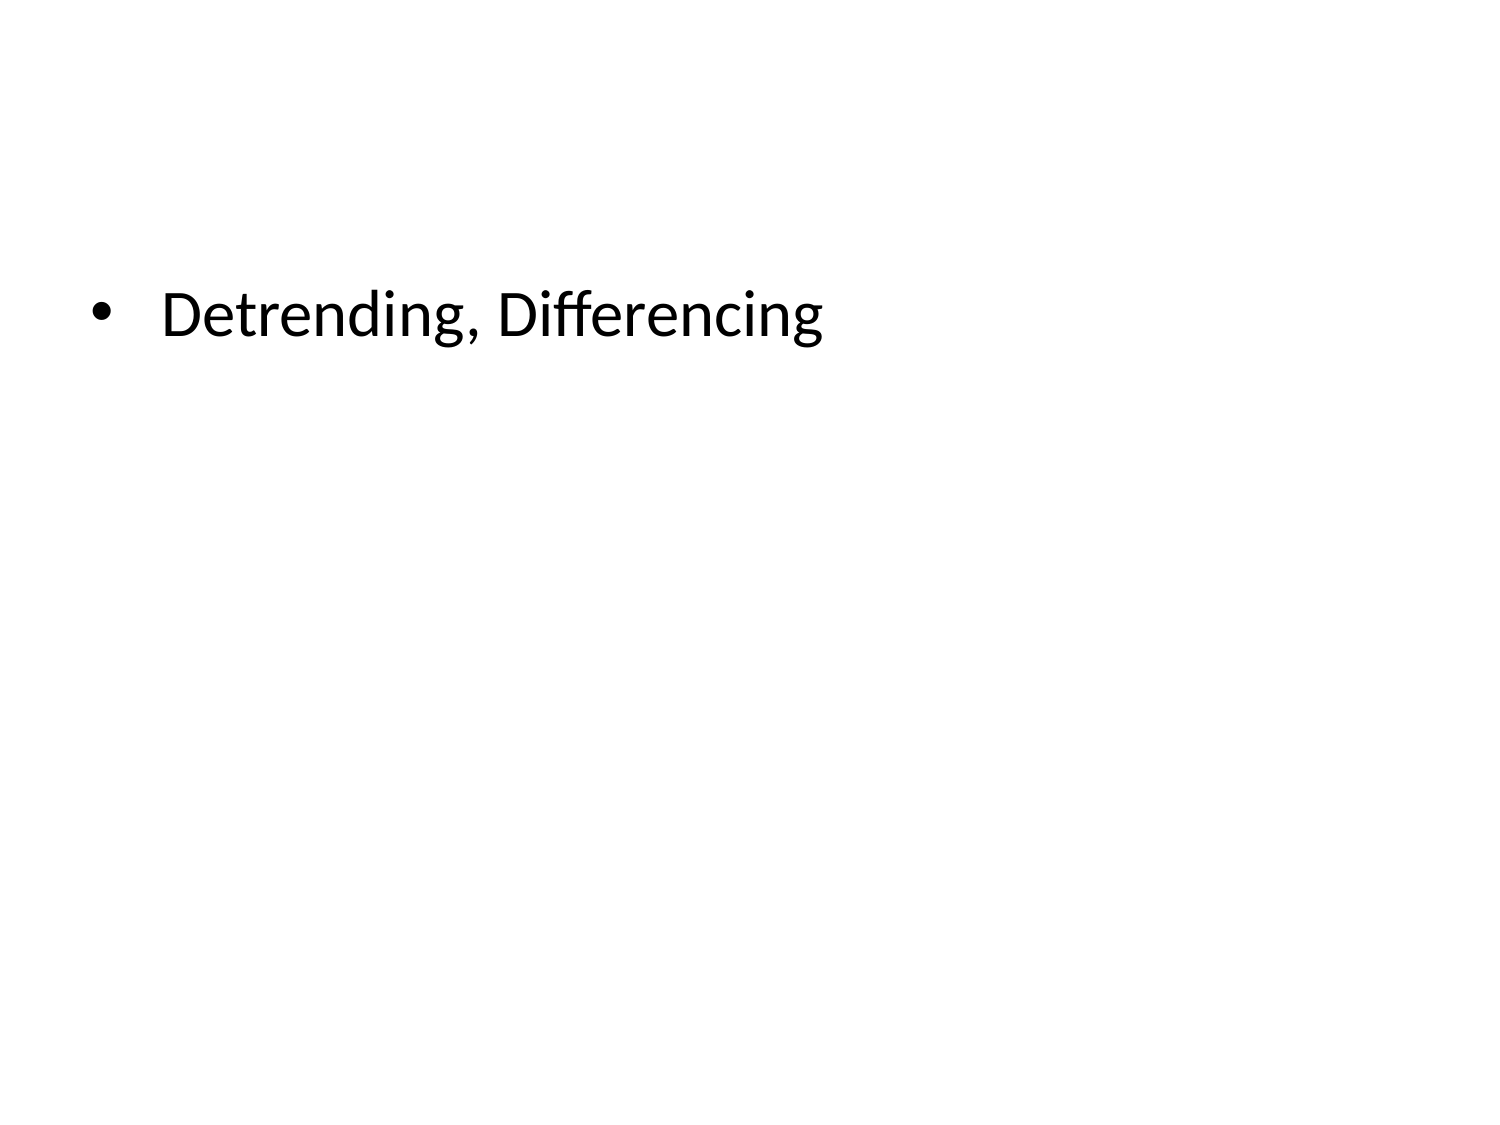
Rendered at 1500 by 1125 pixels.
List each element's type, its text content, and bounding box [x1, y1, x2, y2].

list Detrending, Differencing [75, 262, 1425, 1005]
